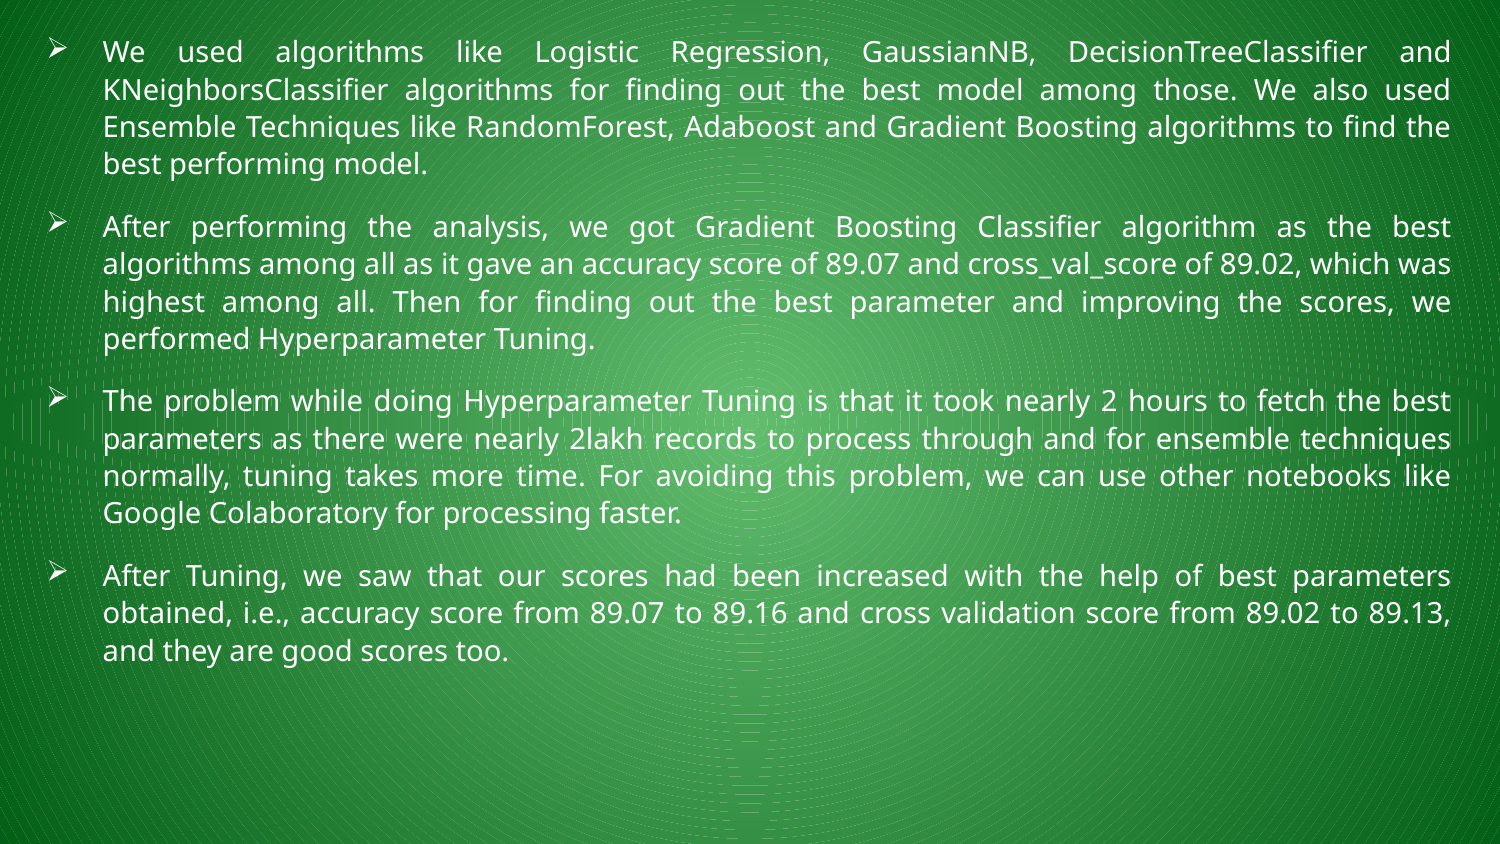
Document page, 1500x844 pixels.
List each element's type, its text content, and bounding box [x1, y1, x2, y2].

subtitle We used algorithms like Logistic Regression, GaussianNB, DecisionTreeClassifier and KNeighborsClassifier algorithms for finding out the best model among those. We also used Ensemble Techniques like RandomForest, Adaboost and Gradient Boosting algorithms to find the best performing model. After performing the analysis, we got Gradient Boosting Classifier algorithm as the best algorithms among all as it gave an accuracy score of 89.07 and cross_val_score of 89.02, which was highest among all. Then for finding out the best parameter and improving the scores, we performed Hyperparameter Tuning. The problem while doing Hyperparameter Tuning is that it took nearly 2 hours to fetch the best parameters as there were nearly 2lakh records to process through and for ensemble techniques normally, tuning takes more time. For avoiding this problem, we can use other notebooks like Google Colaboratory for processing faster. After Tuning, we saw that our scores had been increased with the help of best parameters obtained, i.e., accuracy score from 89.07 to 89.16 and cross validation score from 89.02 to 89.13, and they are good scores too. [31, 16, 1468, 797]
